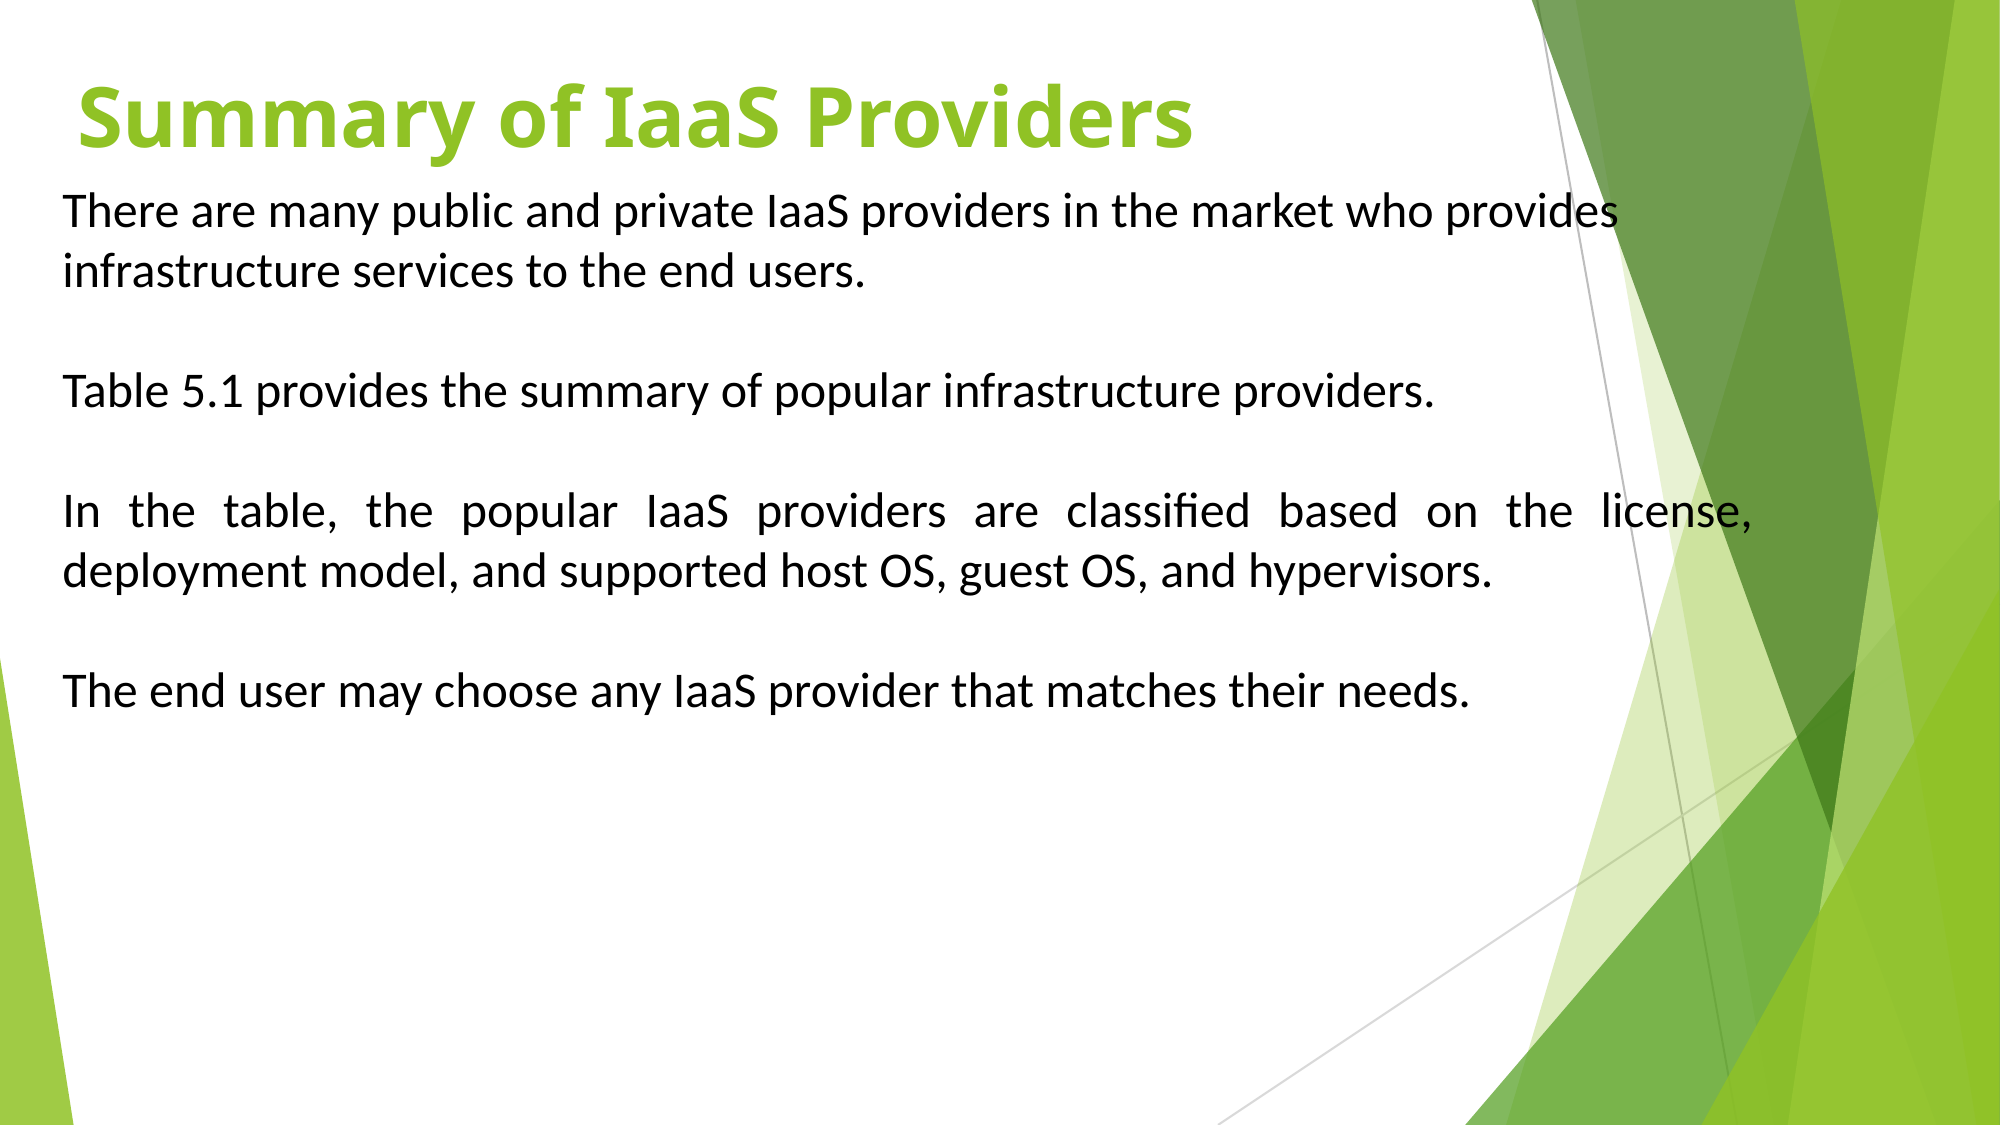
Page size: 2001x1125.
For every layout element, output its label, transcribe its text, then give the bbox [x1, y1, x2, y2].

text_box There are many public and private IaaS providers in the market who provides infrastructure services to the end users. Table 5.1 provides the summary of popular infrastructure providers. In the table, the popular IaaS providers are classified based on the license, deployment model, and supported host OS, guest OS, and hypervisors. The end user may choose any IaaS provider that matches their needs. [62, 174, 1754, 717]
title Summary of IaaS Providers [75, 62, 1550, 174]
